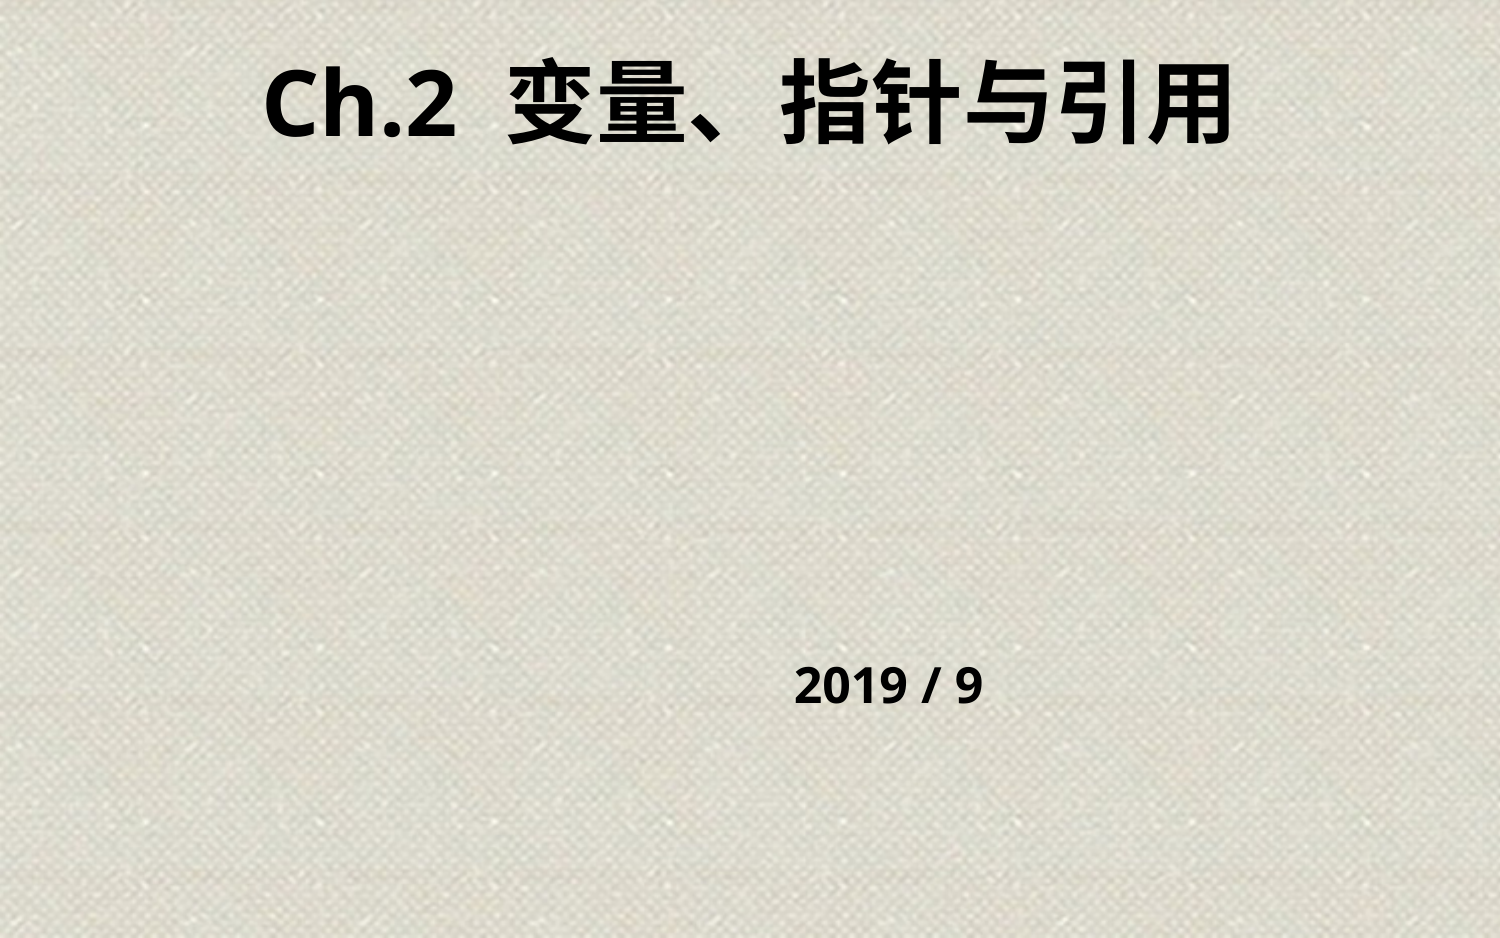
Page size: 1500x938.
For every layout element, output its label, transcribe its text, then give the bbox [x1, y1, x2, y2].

text_box 2019 / 9 [692, 645, 1086, 721]
picture [0, 0, 1500, 938]
text_box Ch.2 变量、指针与引用 [74, 37, 1425, 194]
